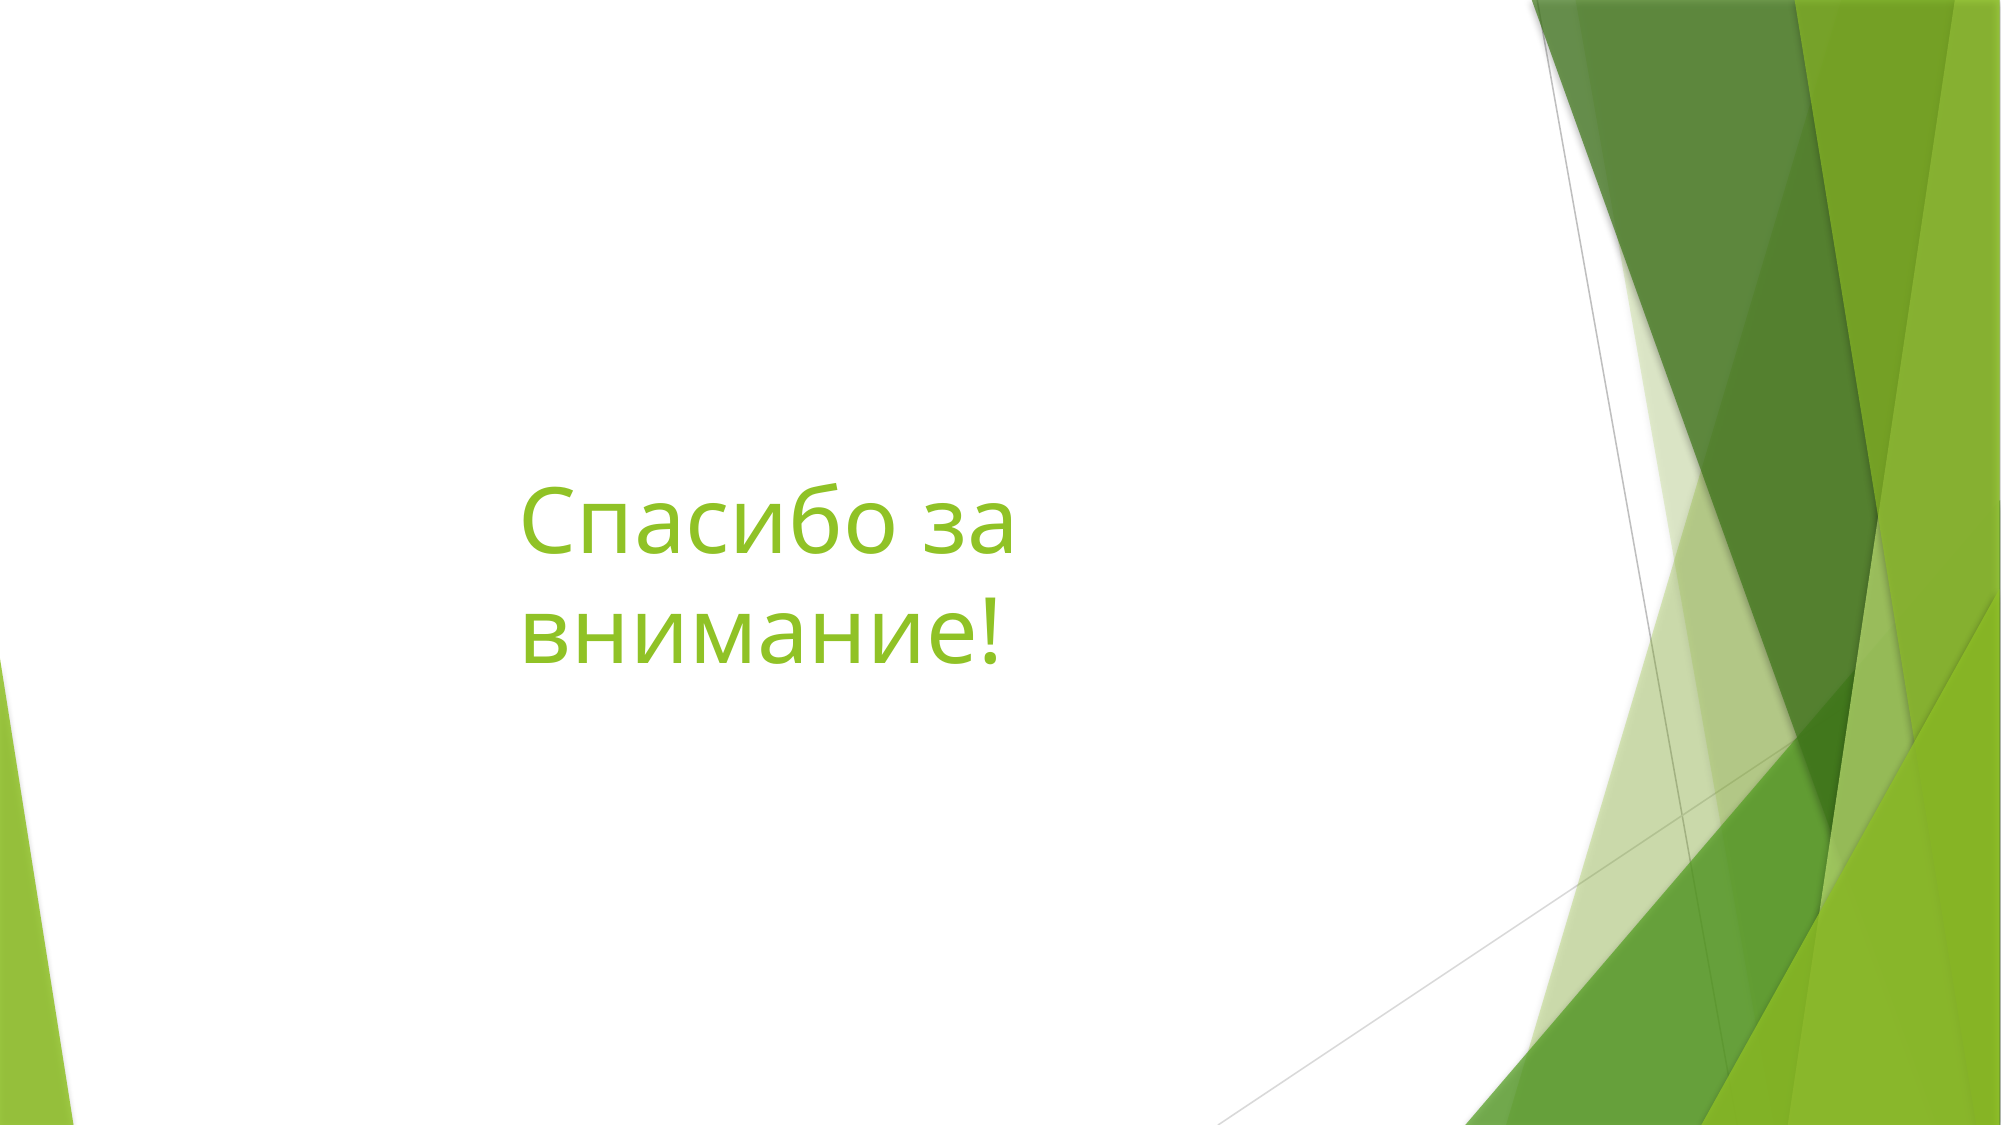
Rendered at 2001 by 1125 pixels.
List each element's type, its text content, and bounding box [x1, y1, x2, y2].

title Спасибо за внимание! [503, 454, 1497, 671]
